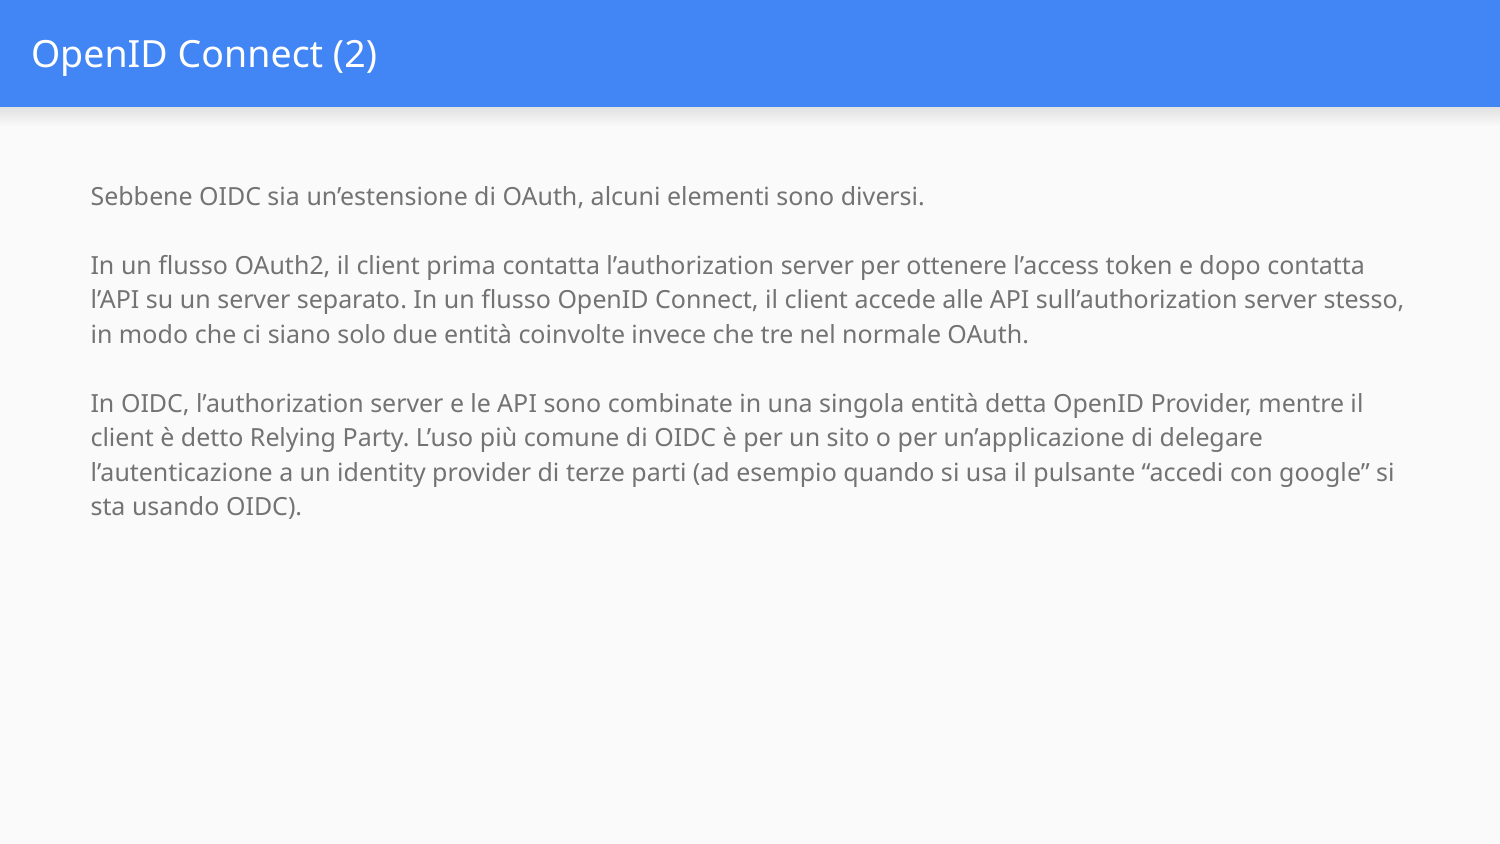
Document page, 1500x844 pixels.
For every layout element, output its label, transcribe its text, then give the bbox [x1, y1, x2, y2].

title OpenID Connect (2) [16, 2, 1464, 102]
list Sebbene OIDC sia un’estensione di OAuth, alcuni elementi sono diversi. In un flusso OAuth2, il client prima contatta l’authorization server per ottenere l’access token e dopo contatta l’API su un server separato. In un flusso OpenID Connect, il client accede alle API sull’authorization server stesso, in modo che ci siano solo due entità coinvolte invece che tre nel normale OAuth. In OIDC, l’authorization server e le API sono combinate in una singola entità detta OpenID Provider, mentre il client è detto Relying Party. L’uso più comune di OIDC è per un sito o per un’applicazione di delegare l’autenticazione a un identity provider di terze parti (ad esempio quando si usa il pulsante “accedi con google” si sta usando OIDC). [75, 161, 1425, 826]
